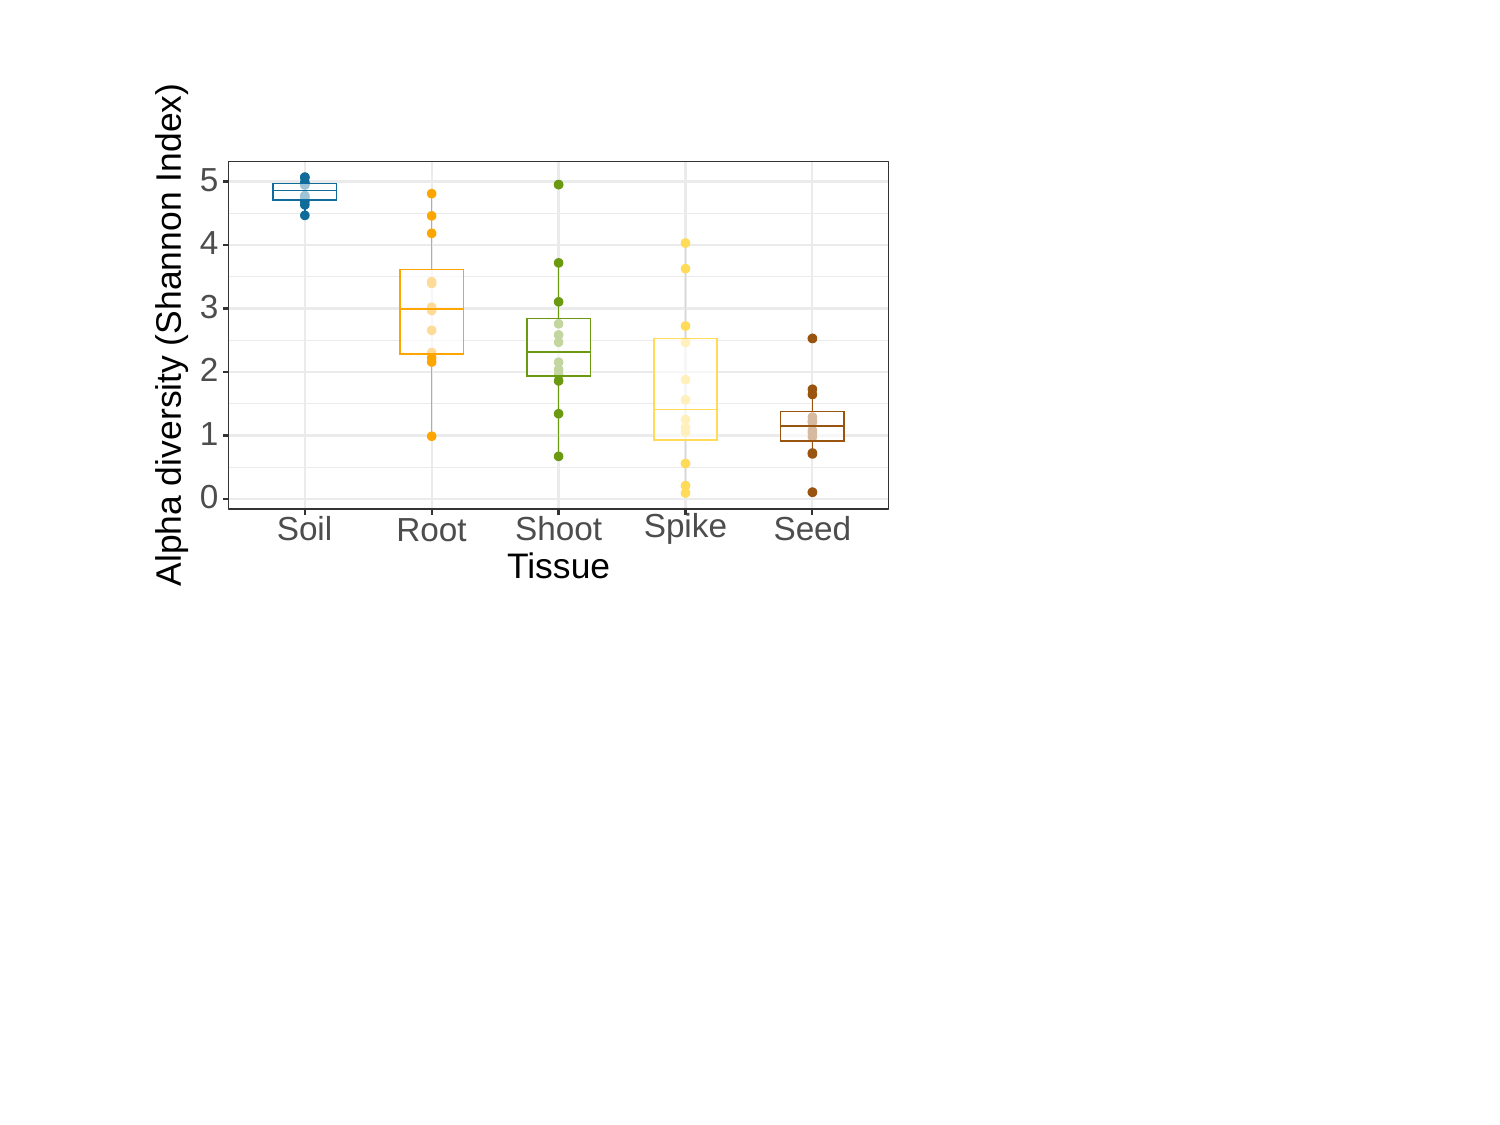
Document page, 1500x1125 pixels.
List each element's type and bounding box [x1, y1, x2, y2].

text_box [149, 149, 901, 601]
